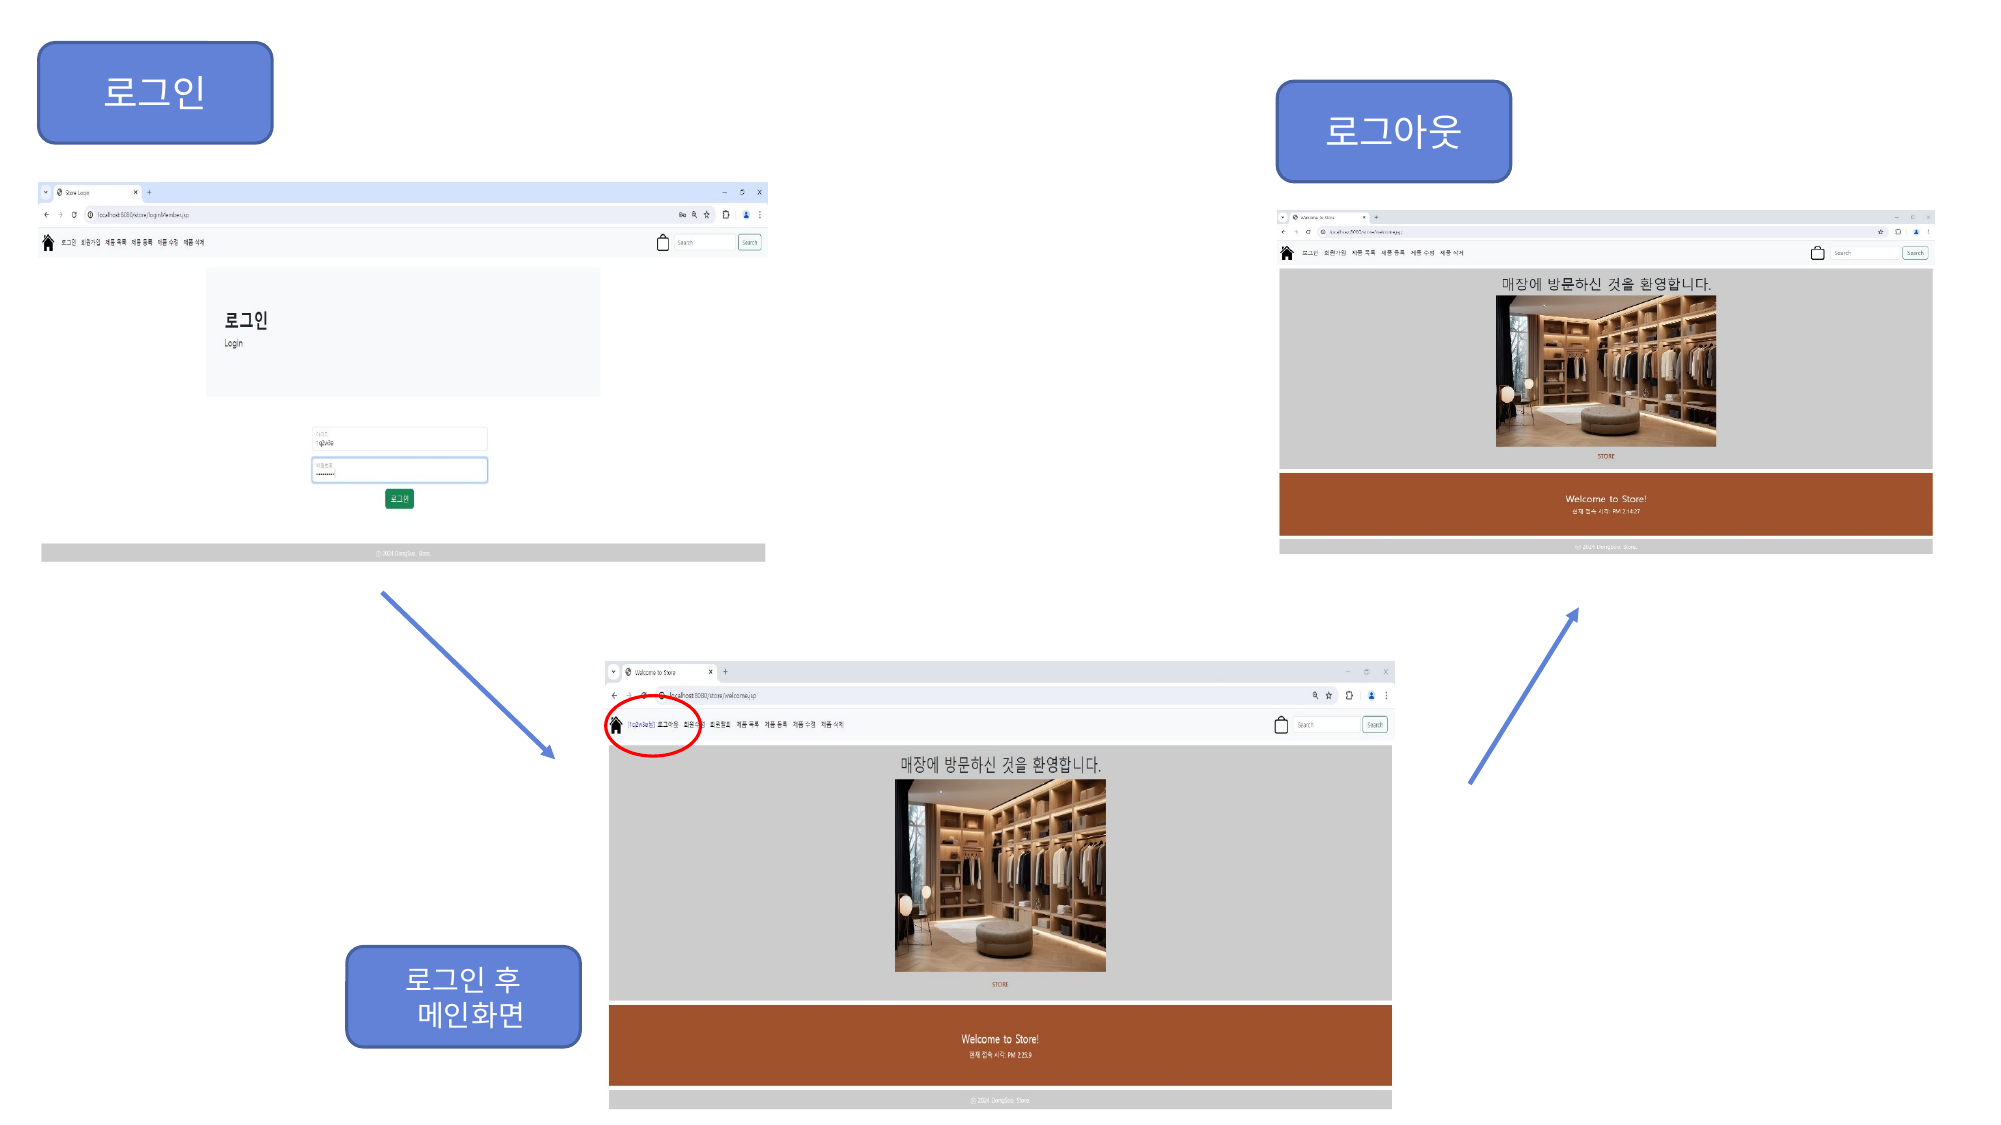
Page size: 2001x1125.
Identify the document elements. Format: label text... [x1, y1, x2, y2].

text_box 로그인 [36, 40, 274, 145]
picture [38, 182, 768, 563]
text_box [1468, 606, 1580, 785]
text_box 로그아웃 [1275, 79, 1513, 184]
picture [1276, 210, 1936, 569]
picture [605, 660, 1395, 1111]
text_box 로그인 후 메인화면 [345, 944, 582, 1049]
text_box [381, 591, 556, 760]
